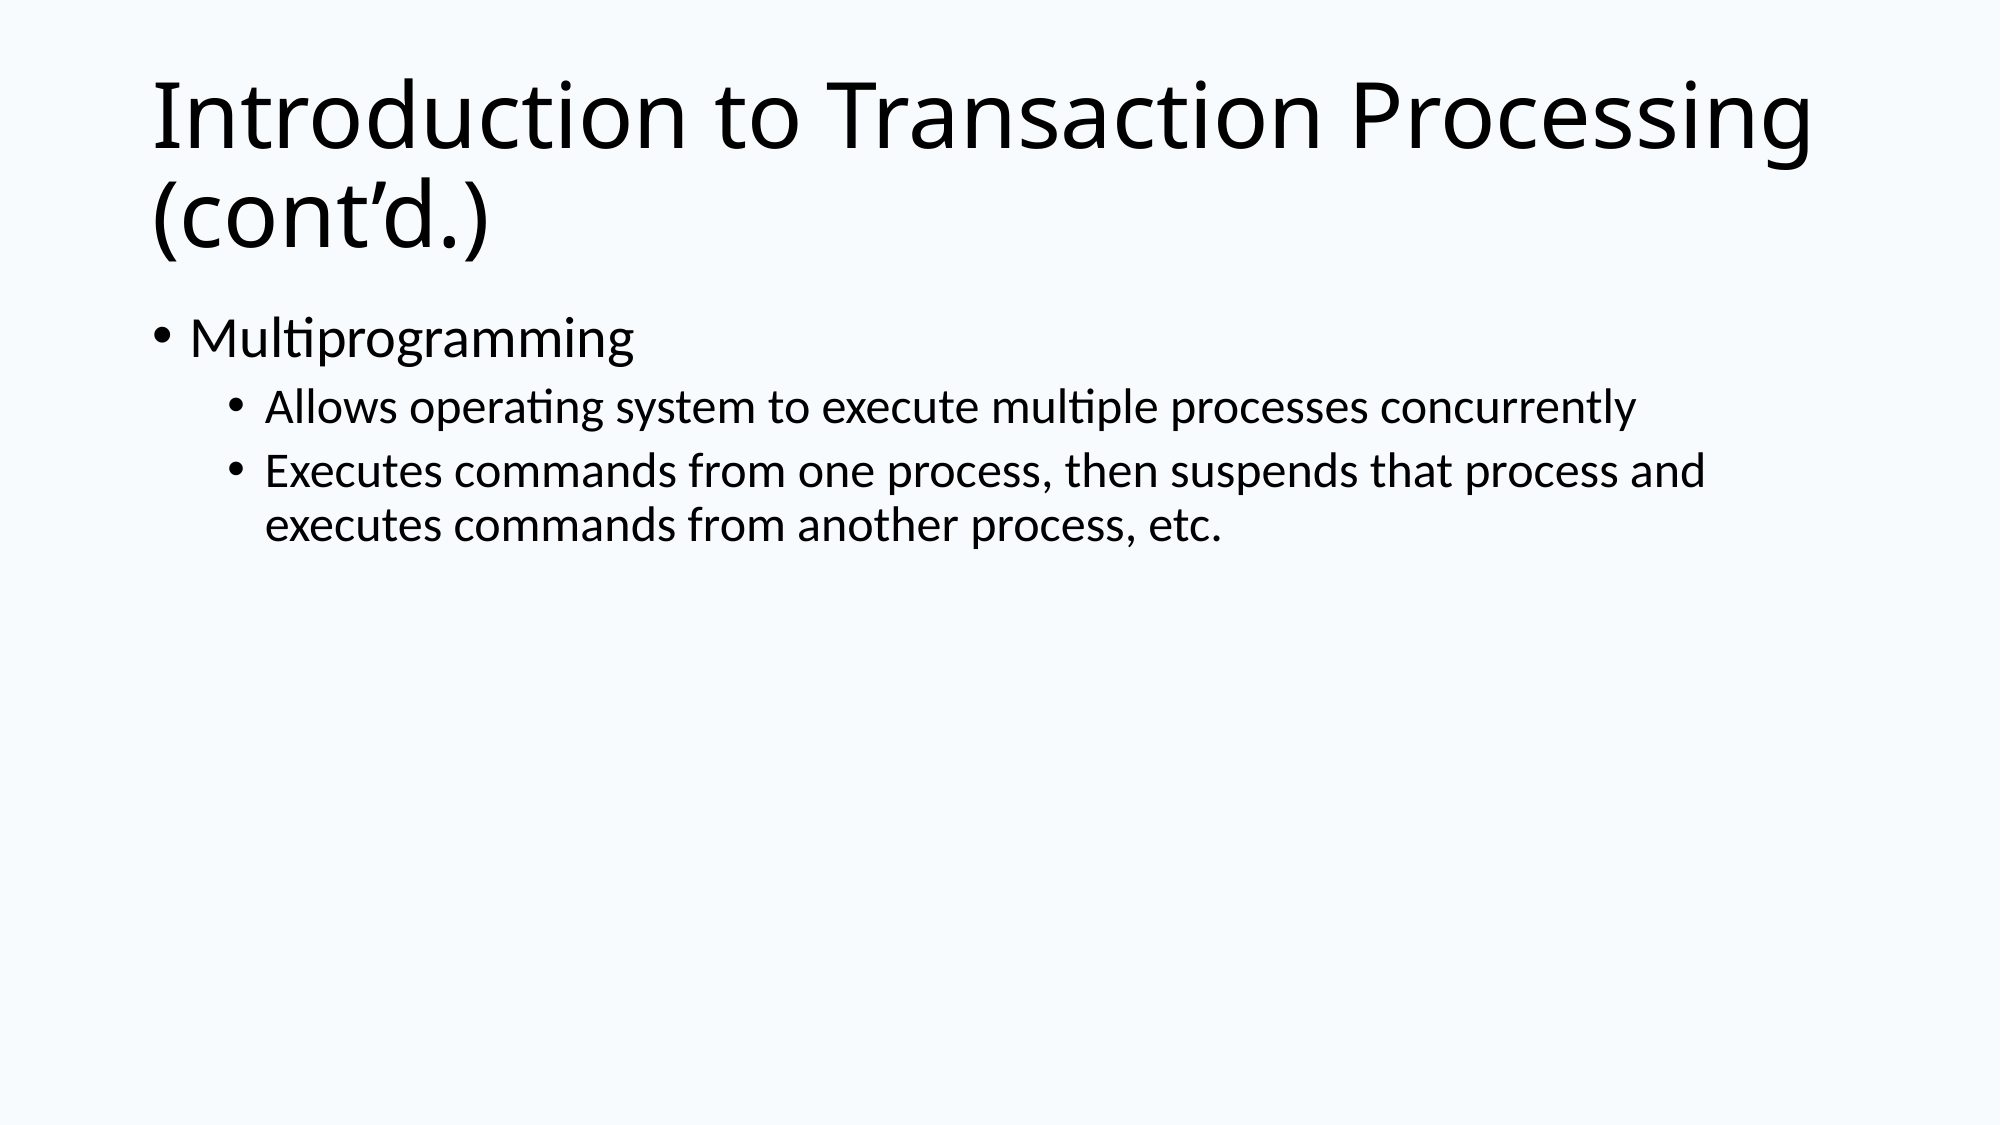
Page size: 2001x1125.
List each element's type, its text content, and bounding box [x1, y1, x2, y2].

title Introduction to Transaction Processing (cont’d.) [137, 59, 1863, 278]
list Multiprogramming Allows operating system to execute multiple processes concurrently Executes commands from one process, then suspends that process and executes commands from another process, etc. [137, 299, 1863, 1014]
